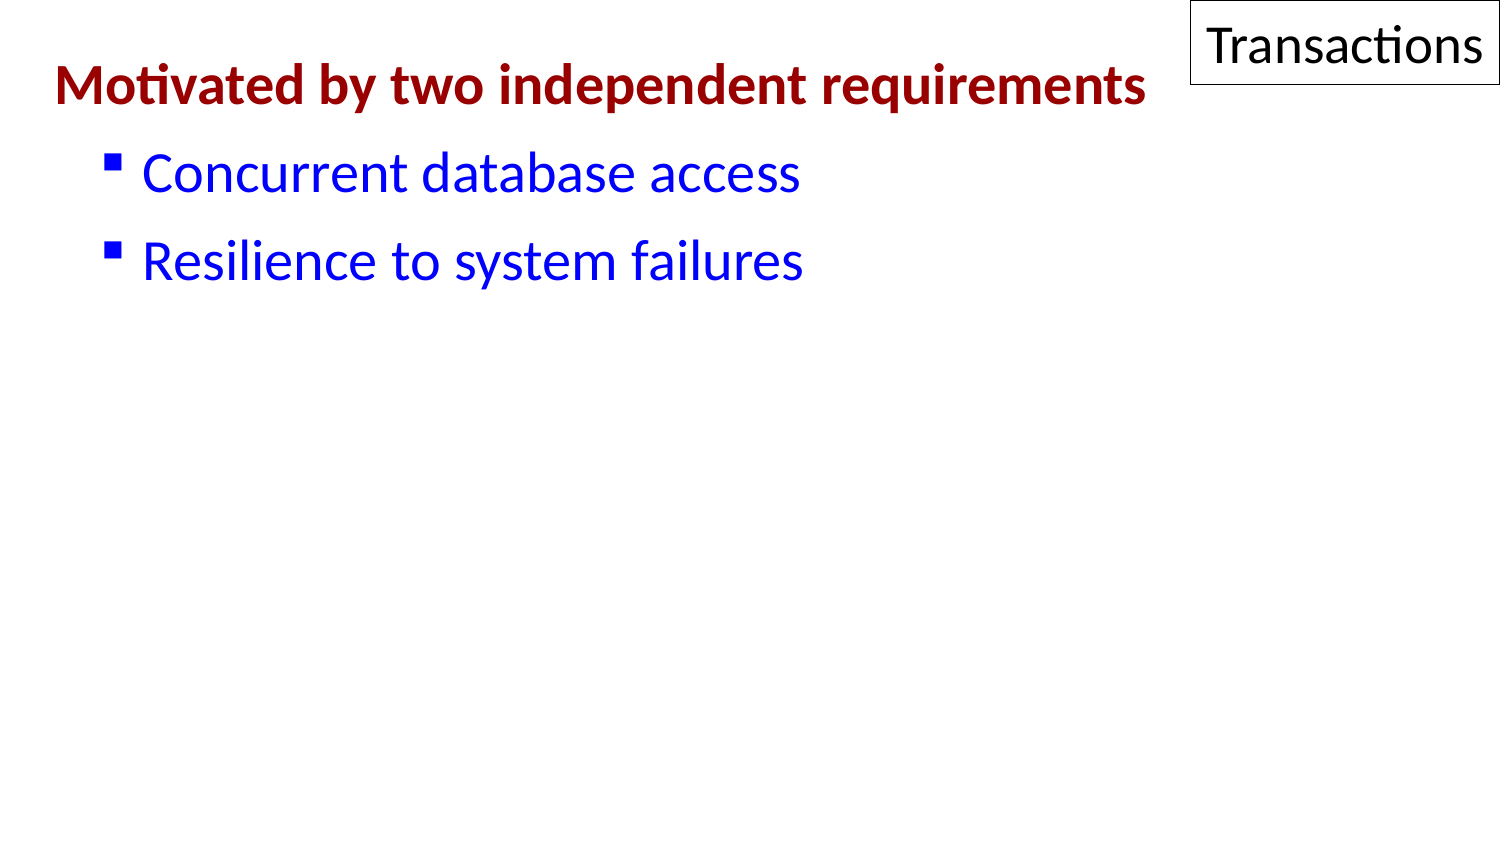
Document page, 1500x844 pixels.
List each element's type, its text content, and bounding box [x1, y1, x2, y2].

text_box Motivated by two independent requirements Concurrent database access Resilience to system failures [24, 46, 1388, 794]
text_box Transactions [1190, 0, 1500, 85]
